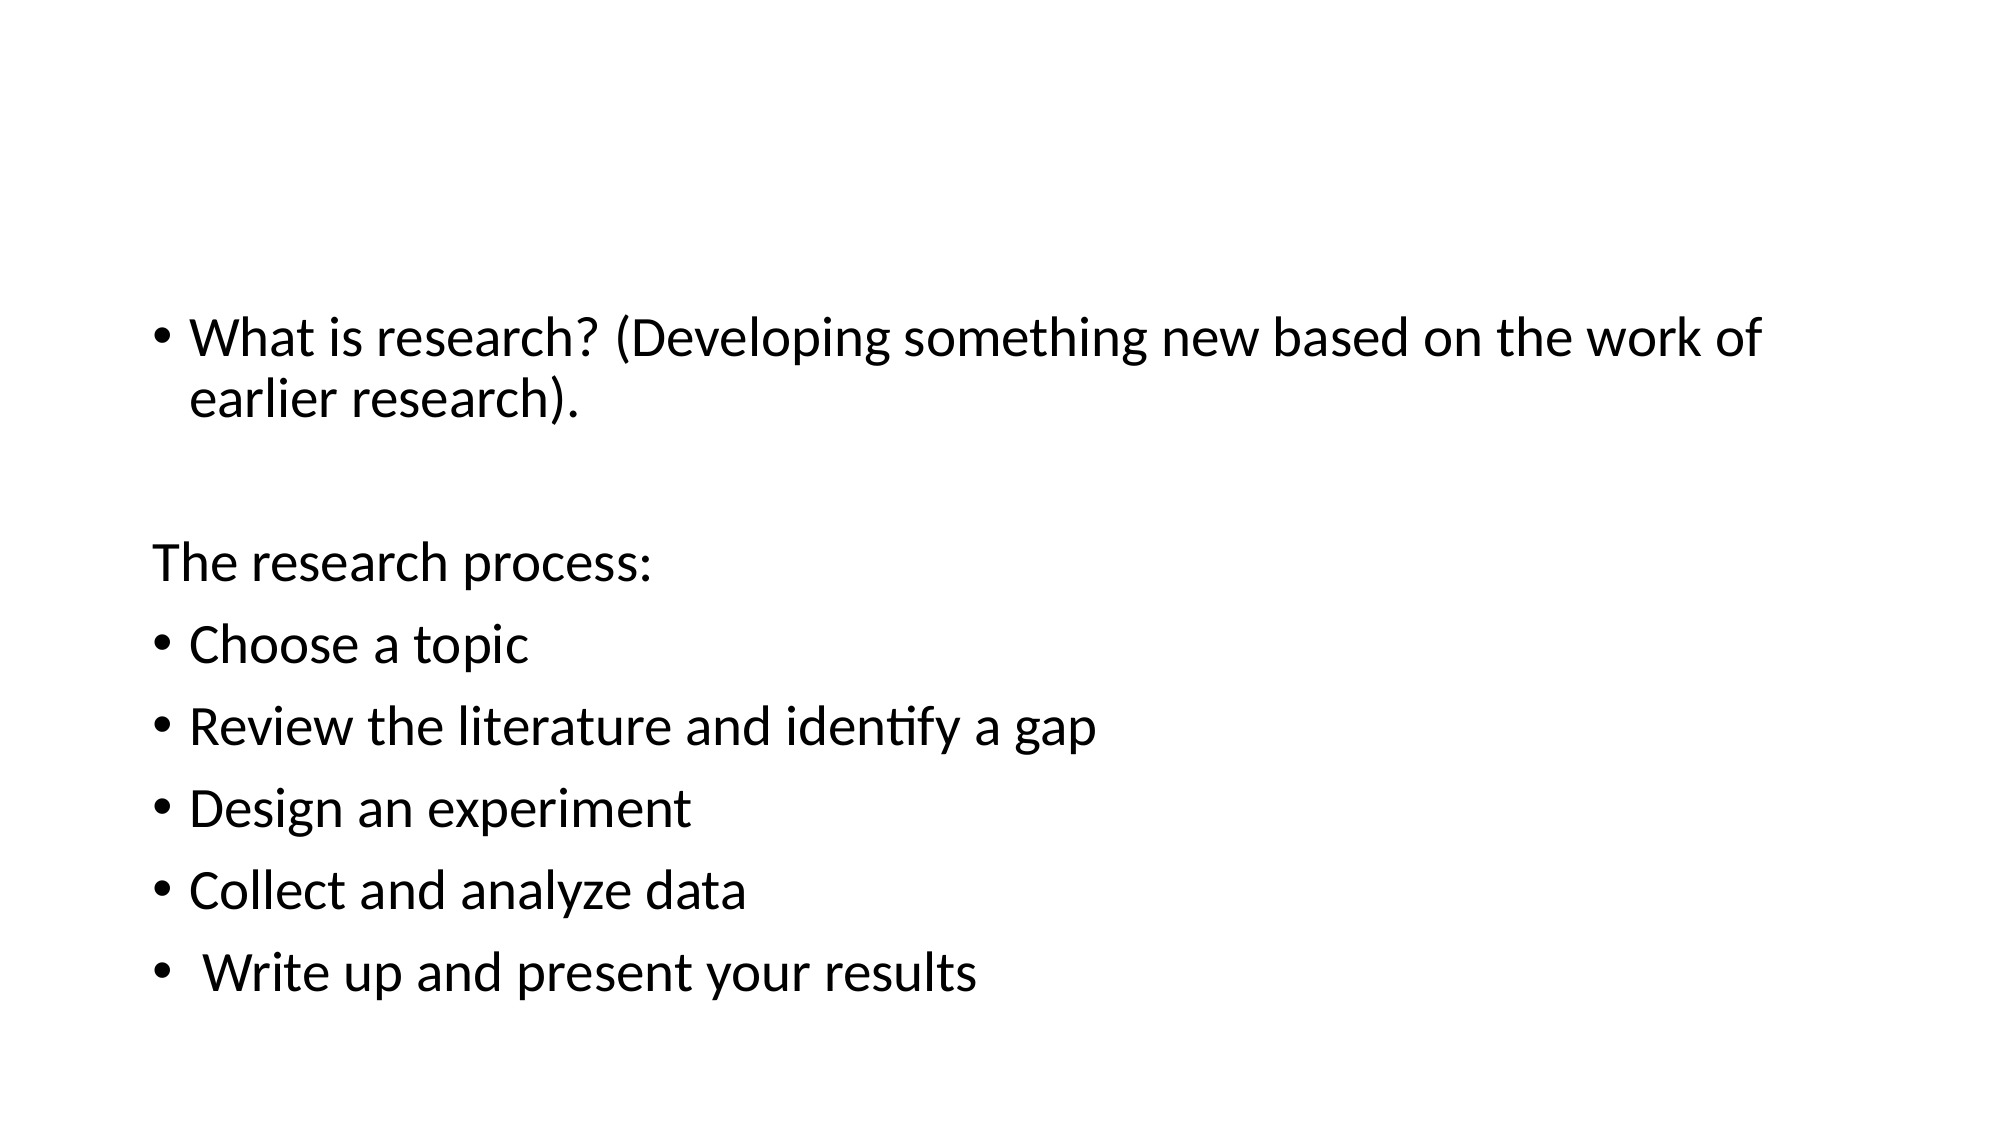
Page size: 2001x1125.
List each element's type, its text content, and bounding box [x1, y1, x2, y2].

list What is research? (Developing something new based on the work of earlier research). The research process: Choose a topic Review the literature and identify a gap Design an experiment Collect and analyze data Write up and present your results [137, 299, 1863, 1014]
